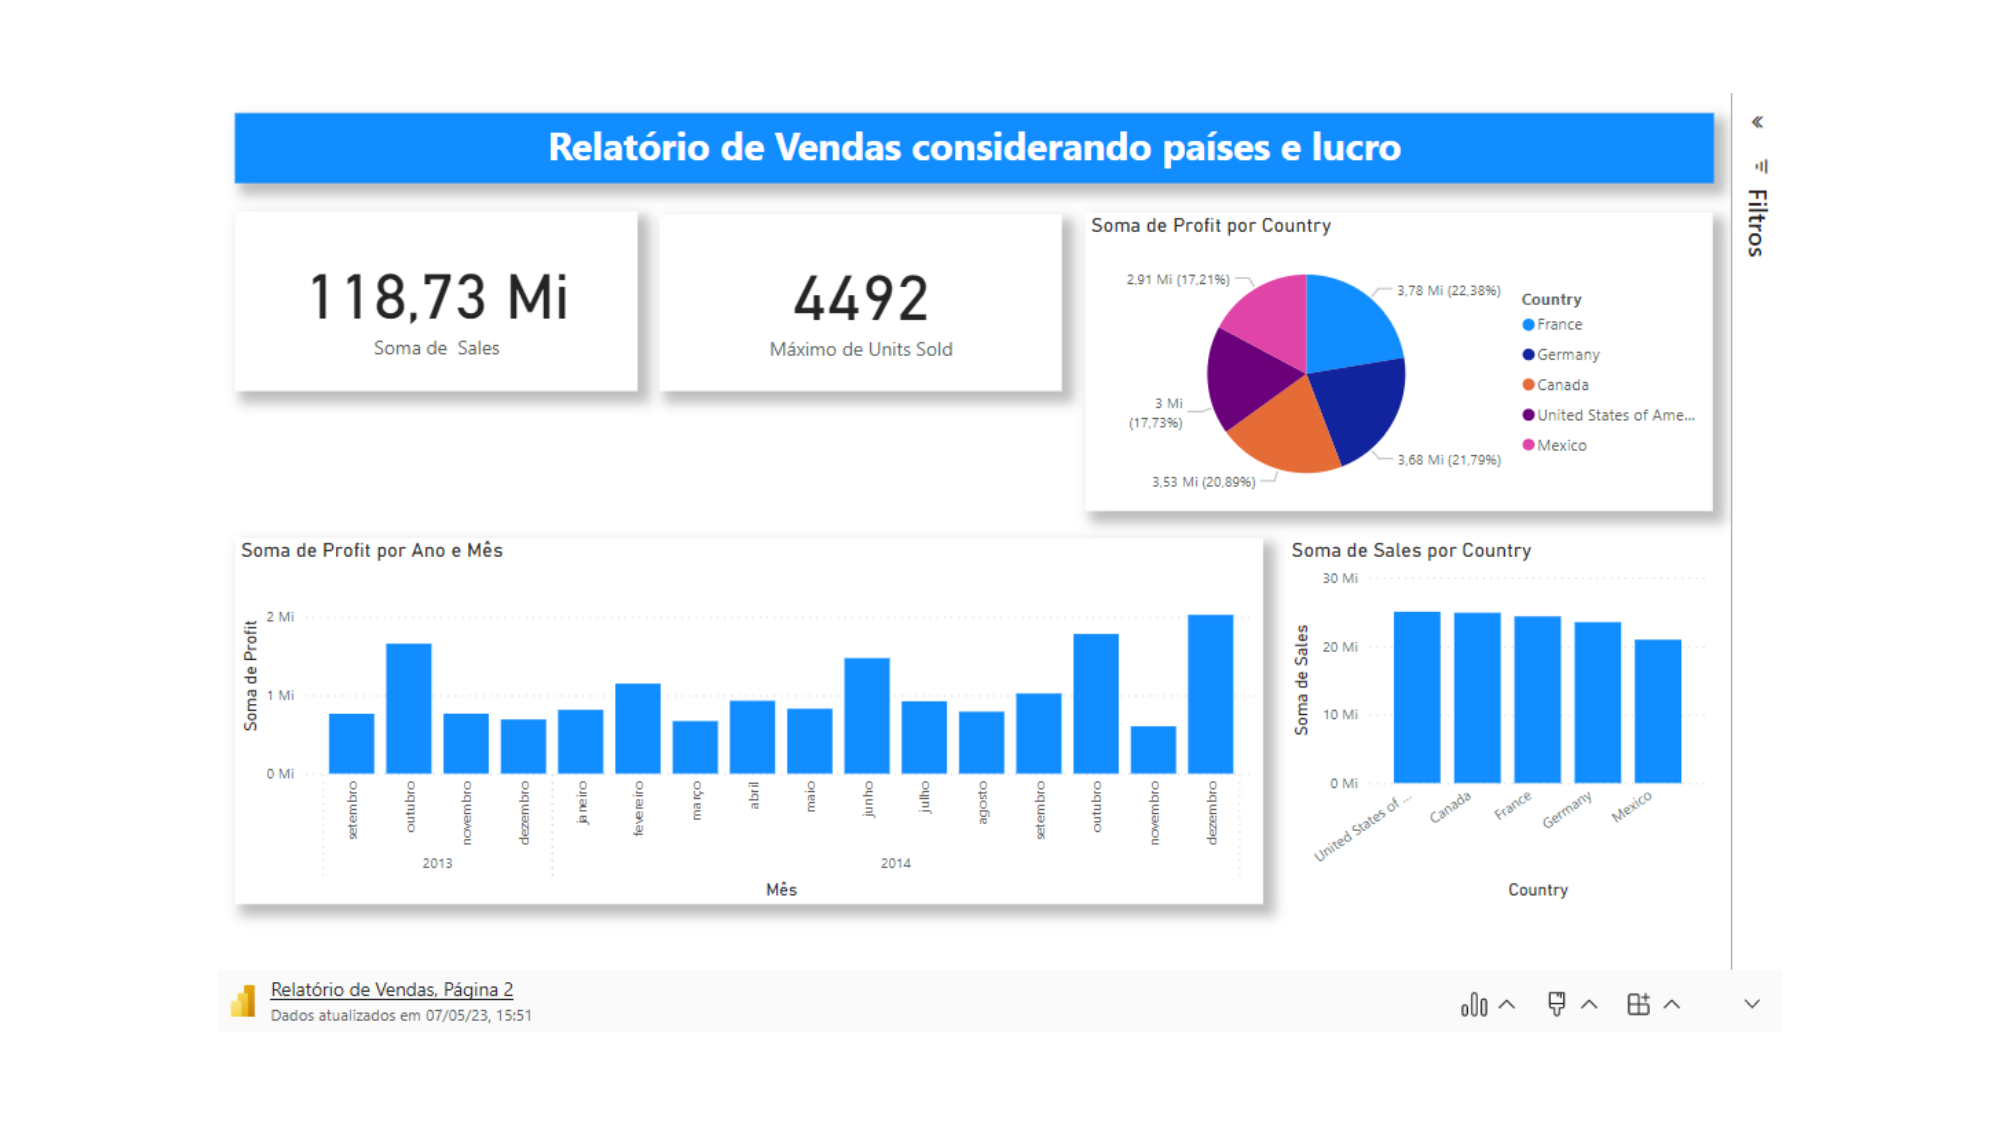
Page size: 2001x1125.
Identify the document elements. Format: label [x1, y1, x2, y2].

picture [218, 93, 1782, 1032]
